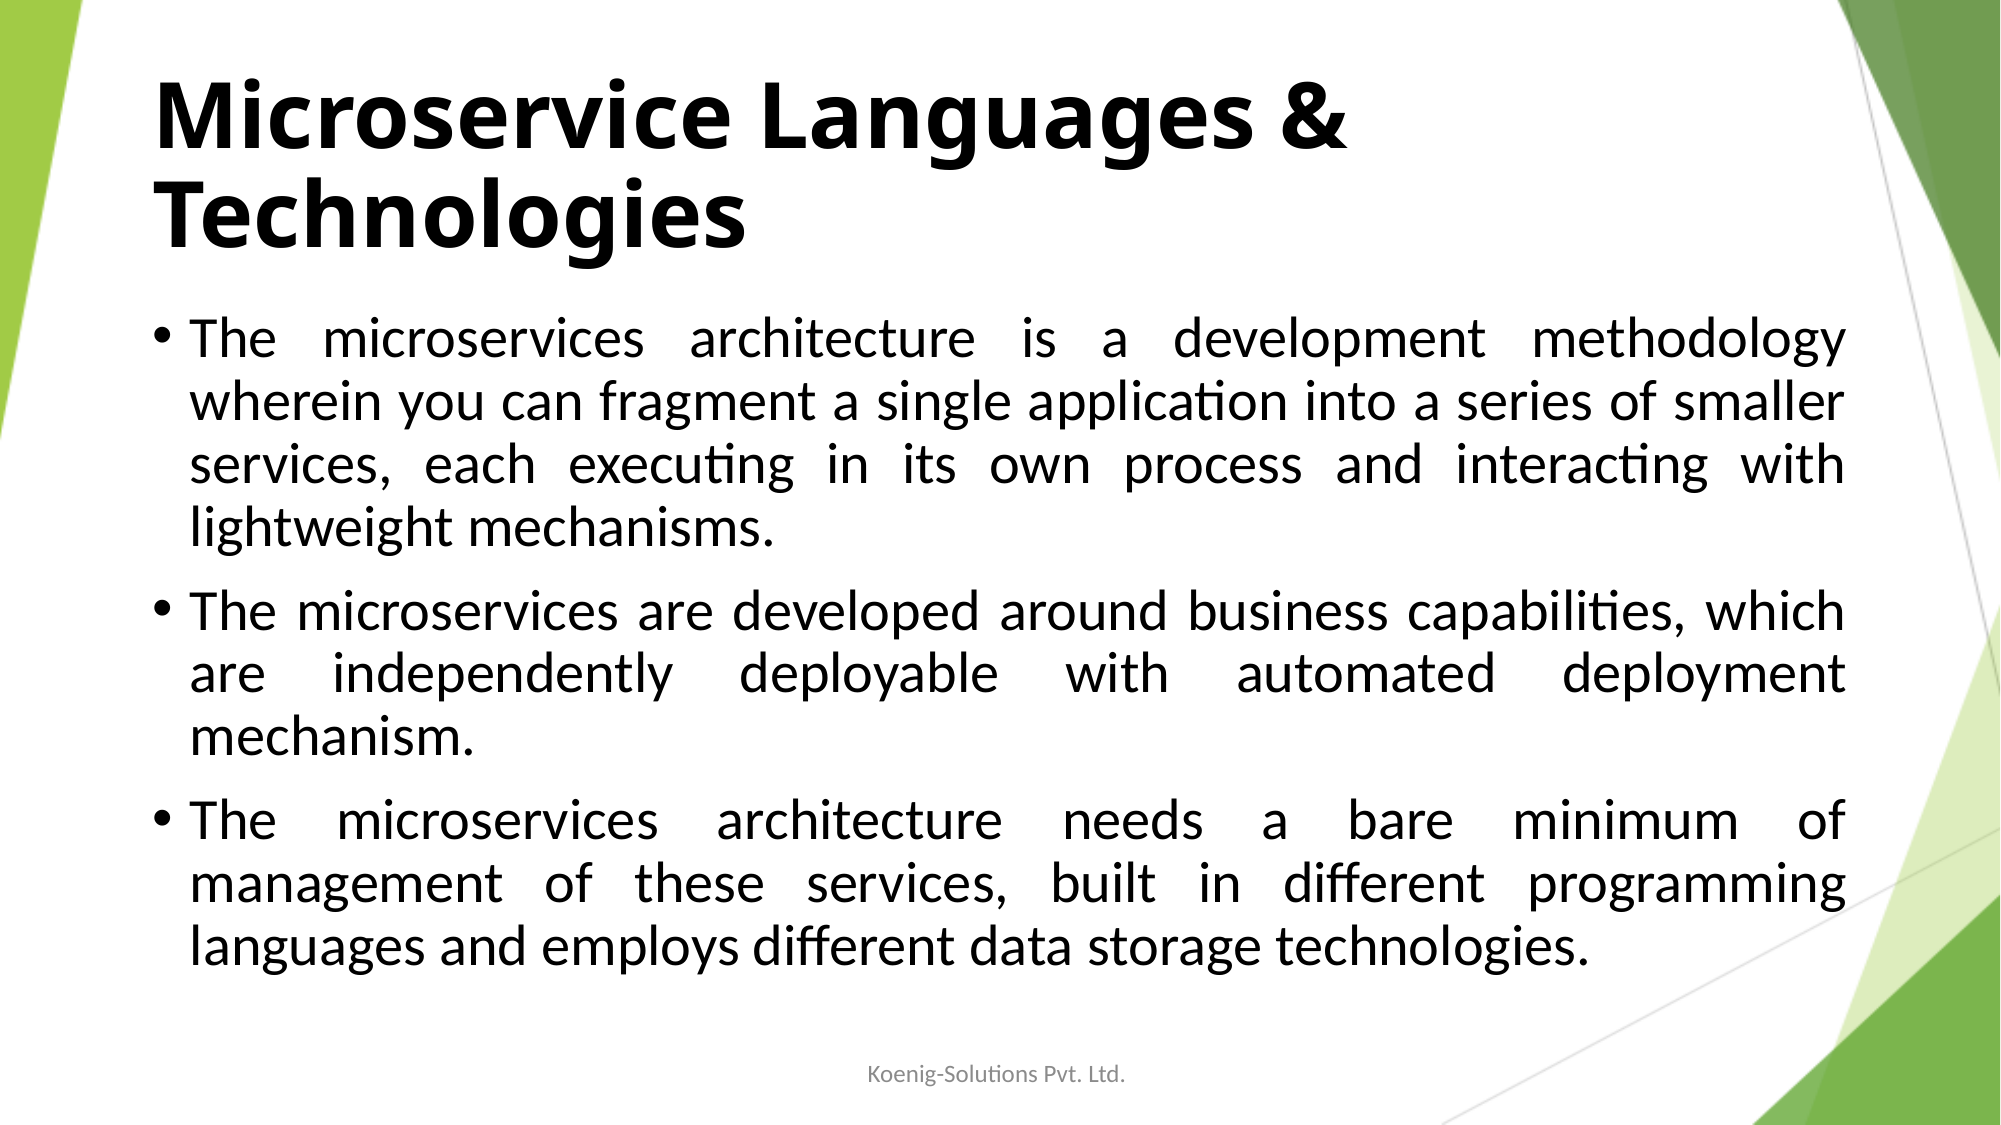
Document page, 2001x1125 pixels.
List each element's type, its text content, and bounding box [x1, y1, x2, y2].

list The microservices architecture is a development methodology wherein you can fragment a single application into a series of smaller services, each executing in its own process and interacting with lightweight mechanisms. The microservices are developed around business capabilities, which are independently deployable with automated deployment mechanism. The microservices architecture needs a bare minimum of management of these services, built in different programming languages and employs different data storage technologies. [137, 299, 1863, 1014]
picture [0, 0, 2001, 1125]
footer Koenig-Solutions Pvt. Ltd. [662, 1042, 1338, 1103]
title Microservice Languages & Technologies [137, 59, 1863, 278]
